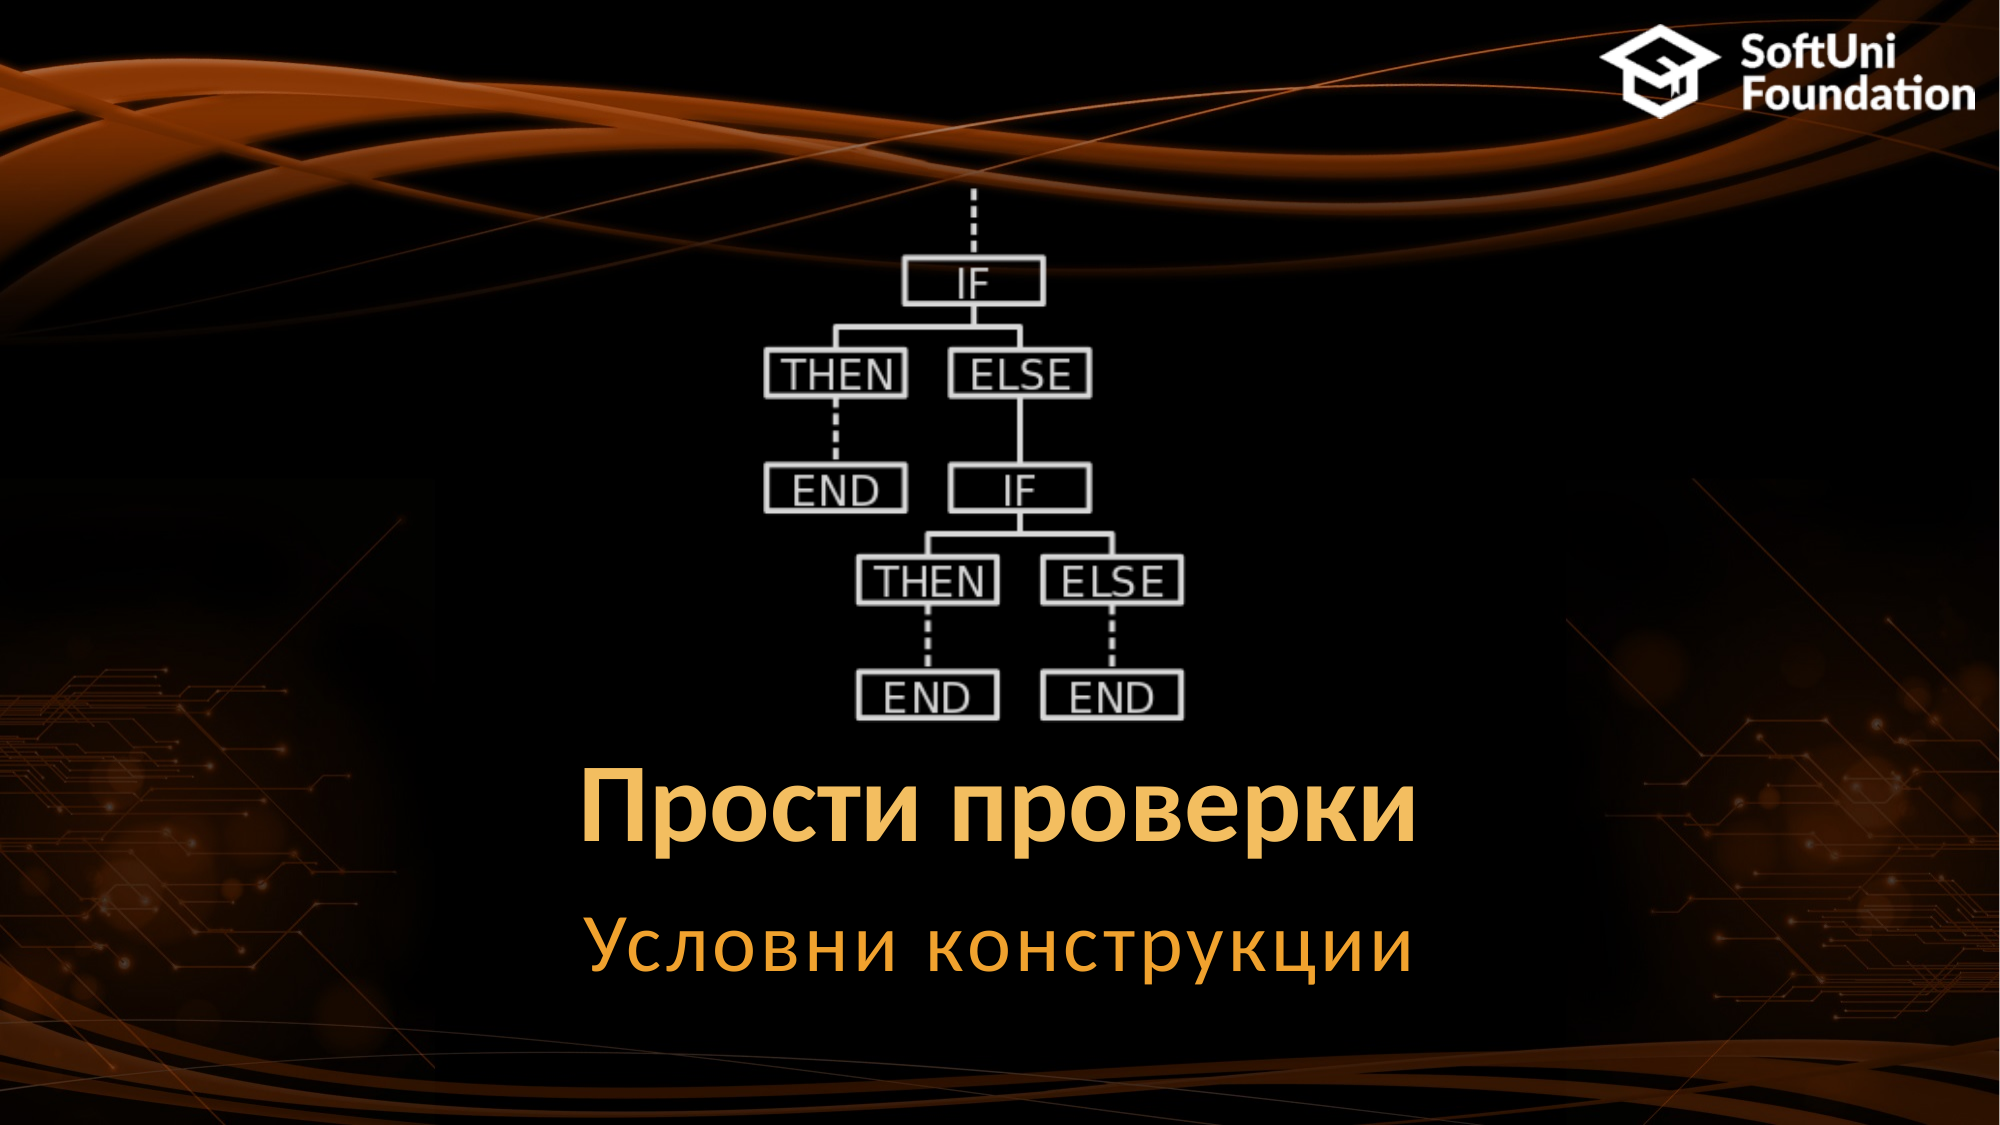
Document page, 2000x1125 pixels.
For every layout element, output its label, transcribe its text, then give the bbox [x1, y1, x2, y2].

title Прости проверки [149, 737, 1850, 873]
list Условни конструкции [149, 877, 1850, 995]
picture [0, 0, 2000, 1125]
